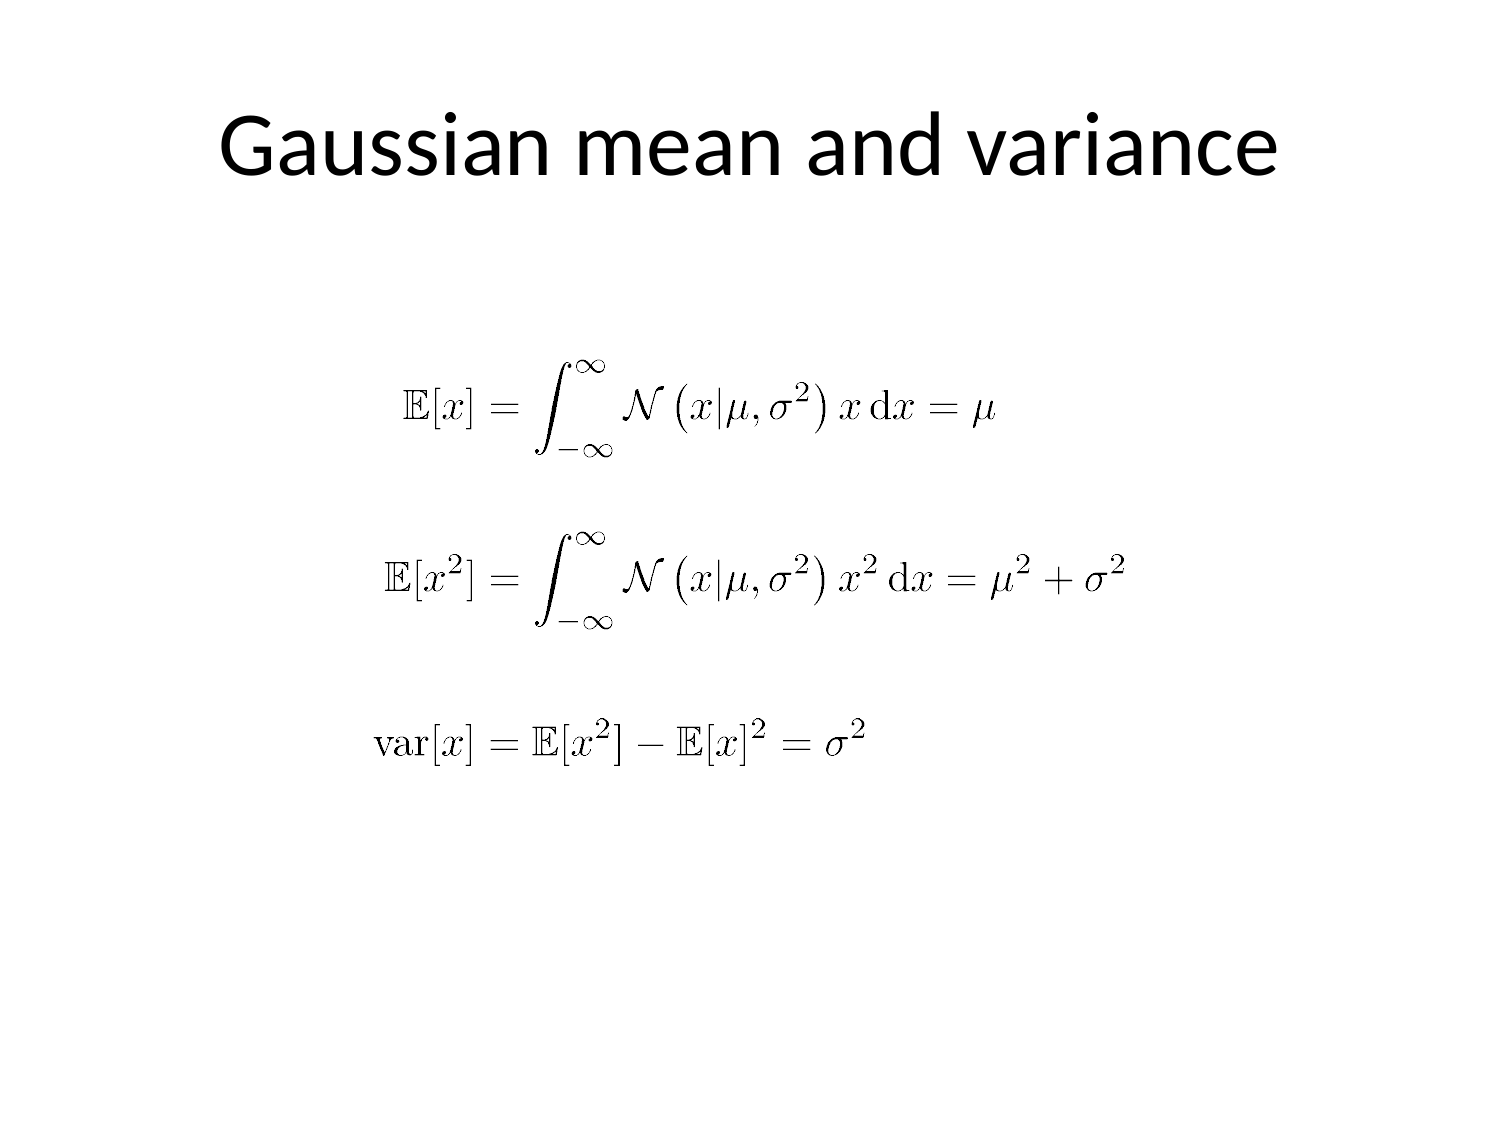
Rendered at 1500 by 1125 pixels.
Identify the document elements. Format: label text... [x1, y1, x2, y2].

picture [371, 718, 869, 769]
title Gaussian mean and variance [75, 45, 1425, 233]
picture [400, 356, 997, 461]
picture [381, 528, 1129, 633]
